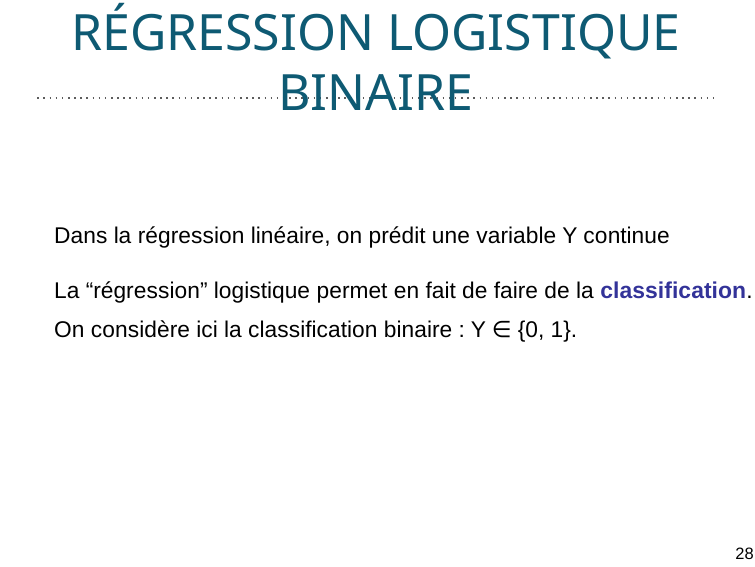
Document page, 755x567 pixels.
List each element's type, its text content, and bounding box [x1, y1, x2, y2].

title RÉGRESSION LOGISTIQUE BINAIRE [11, 0, 741, 121]
text_box 28 [735, 539, 755, 561]
text_box La “régression” logistique permet en fait de faire de la classification. On considère ici la classification binaire : Y ∈ {0, 1}. [54, 263, 755, 337]
text_box Dans la régression linéaire, on prédit une variable Y continue [54, 216, 755, 248]
